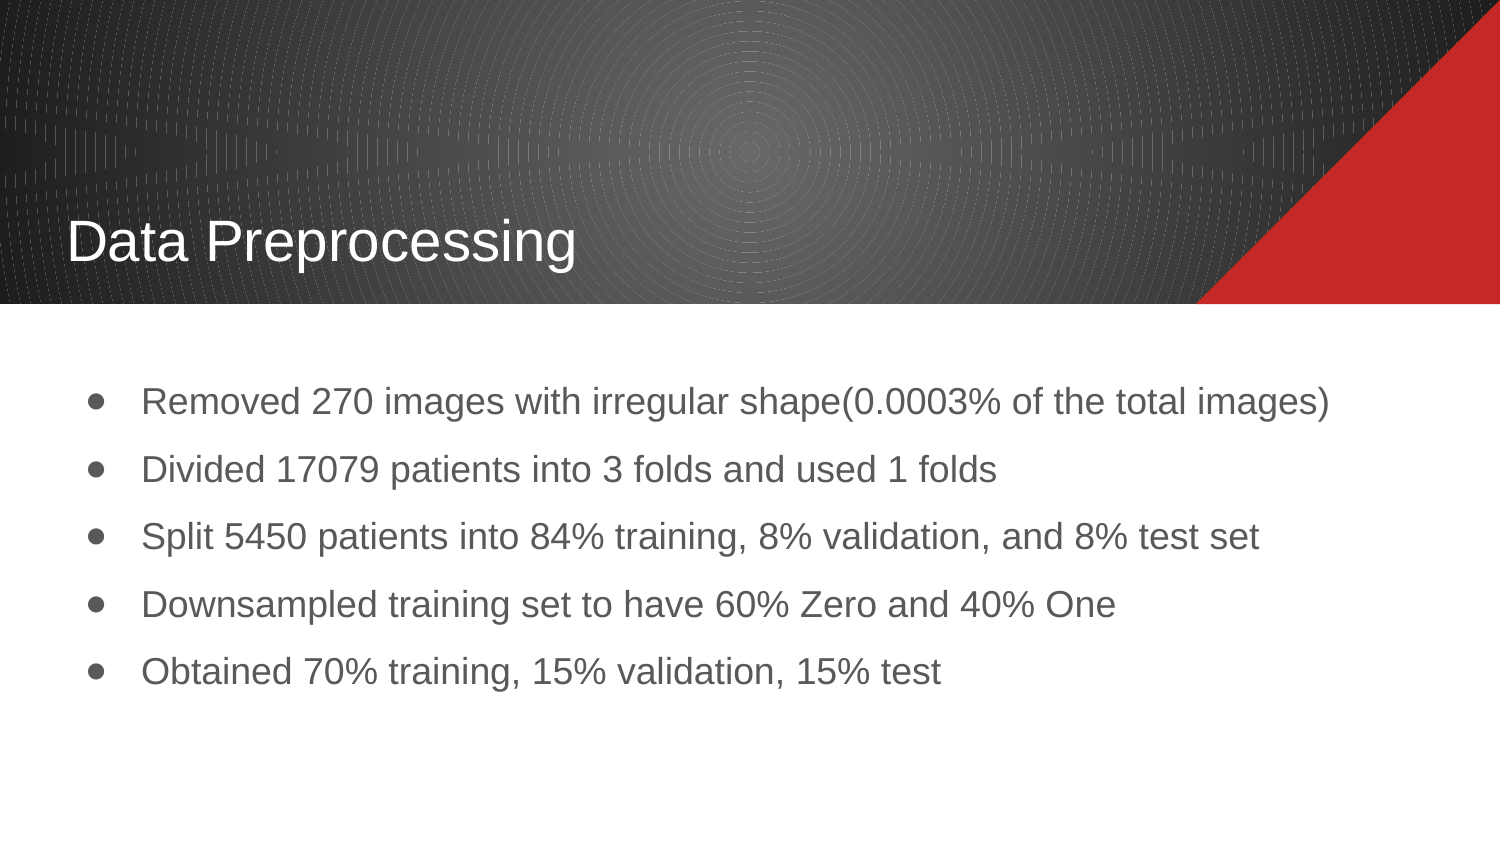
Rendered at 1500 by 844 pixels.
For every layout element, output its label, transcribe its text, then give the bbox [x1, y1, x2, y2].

list Removed 270 images with irregular shape(0.0003% of the total images) Divided 17079 patients into 3 folds and used 1 folds Split 5450 patients into 84% training, 8% validation, and 8% test set Downsampled training set to have 60% Zero and 40% One Obtained 70% training, 15% validation, 15% test [51, 339, 1449, 750]
title Data Preprocessing [51, 123, 1154, 289]
